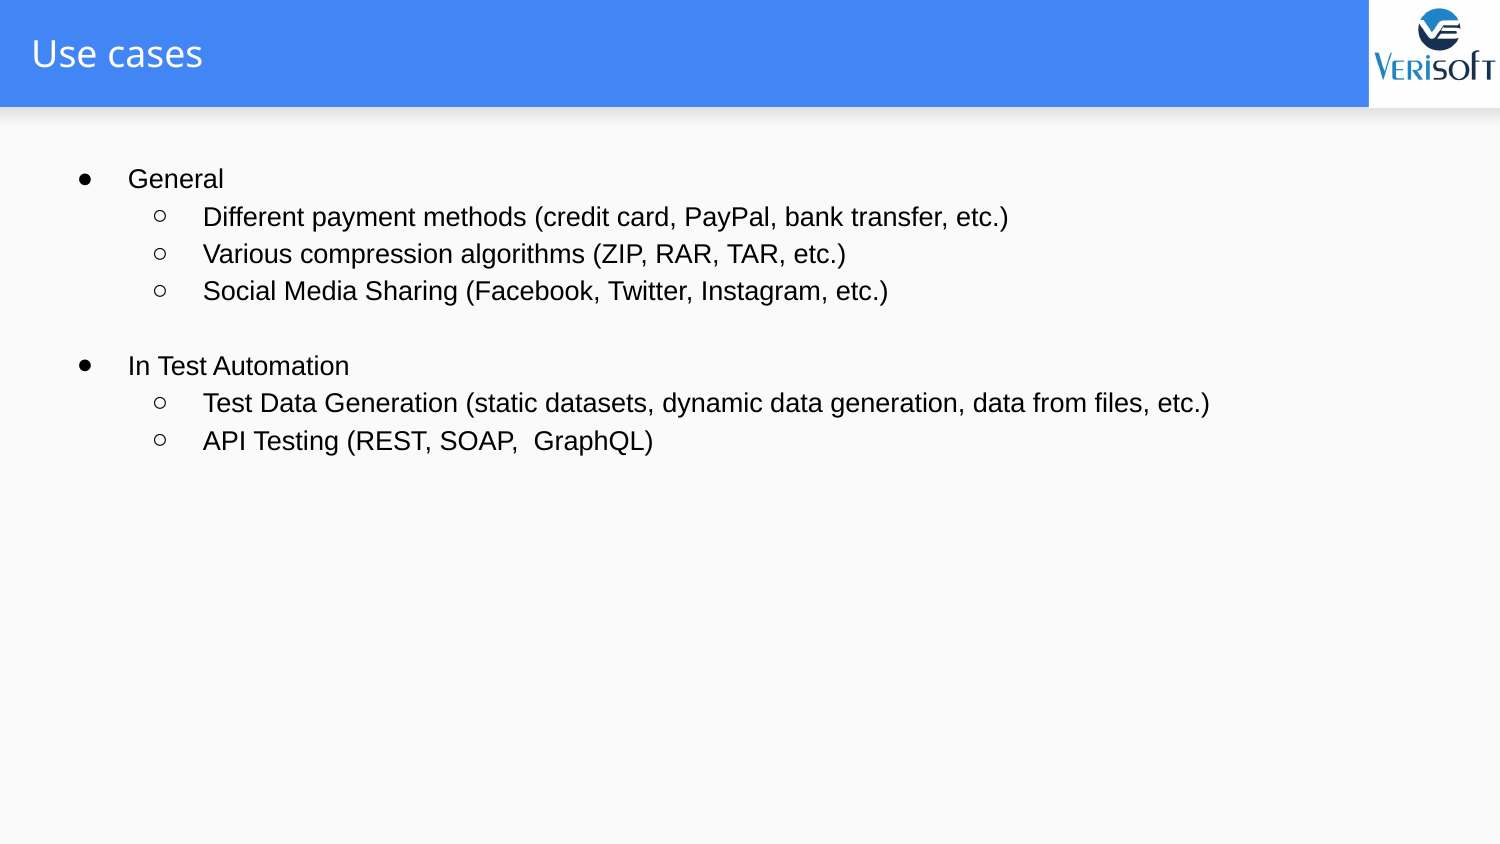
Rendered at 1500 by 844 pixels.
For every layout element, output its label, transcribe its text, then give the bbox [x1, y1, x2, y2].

title Use cases [16, 2, 1364, 102]
text_box General Different payment methods (credit card, PayPal, bank transfer, etc.) Various compression algorithms (ZIP, RAR, TAR, etc.) Social Media Sharing (Facebook, Twitter, Instagram, etc.) In Test Automation Test Data Generation (static datasets, dynamic data generation, data from files, etc.) API Testing (REST, SOAP, GraphQL) [37, 141, 1464, 536]
picture [1368, 0, 1500, 108]
